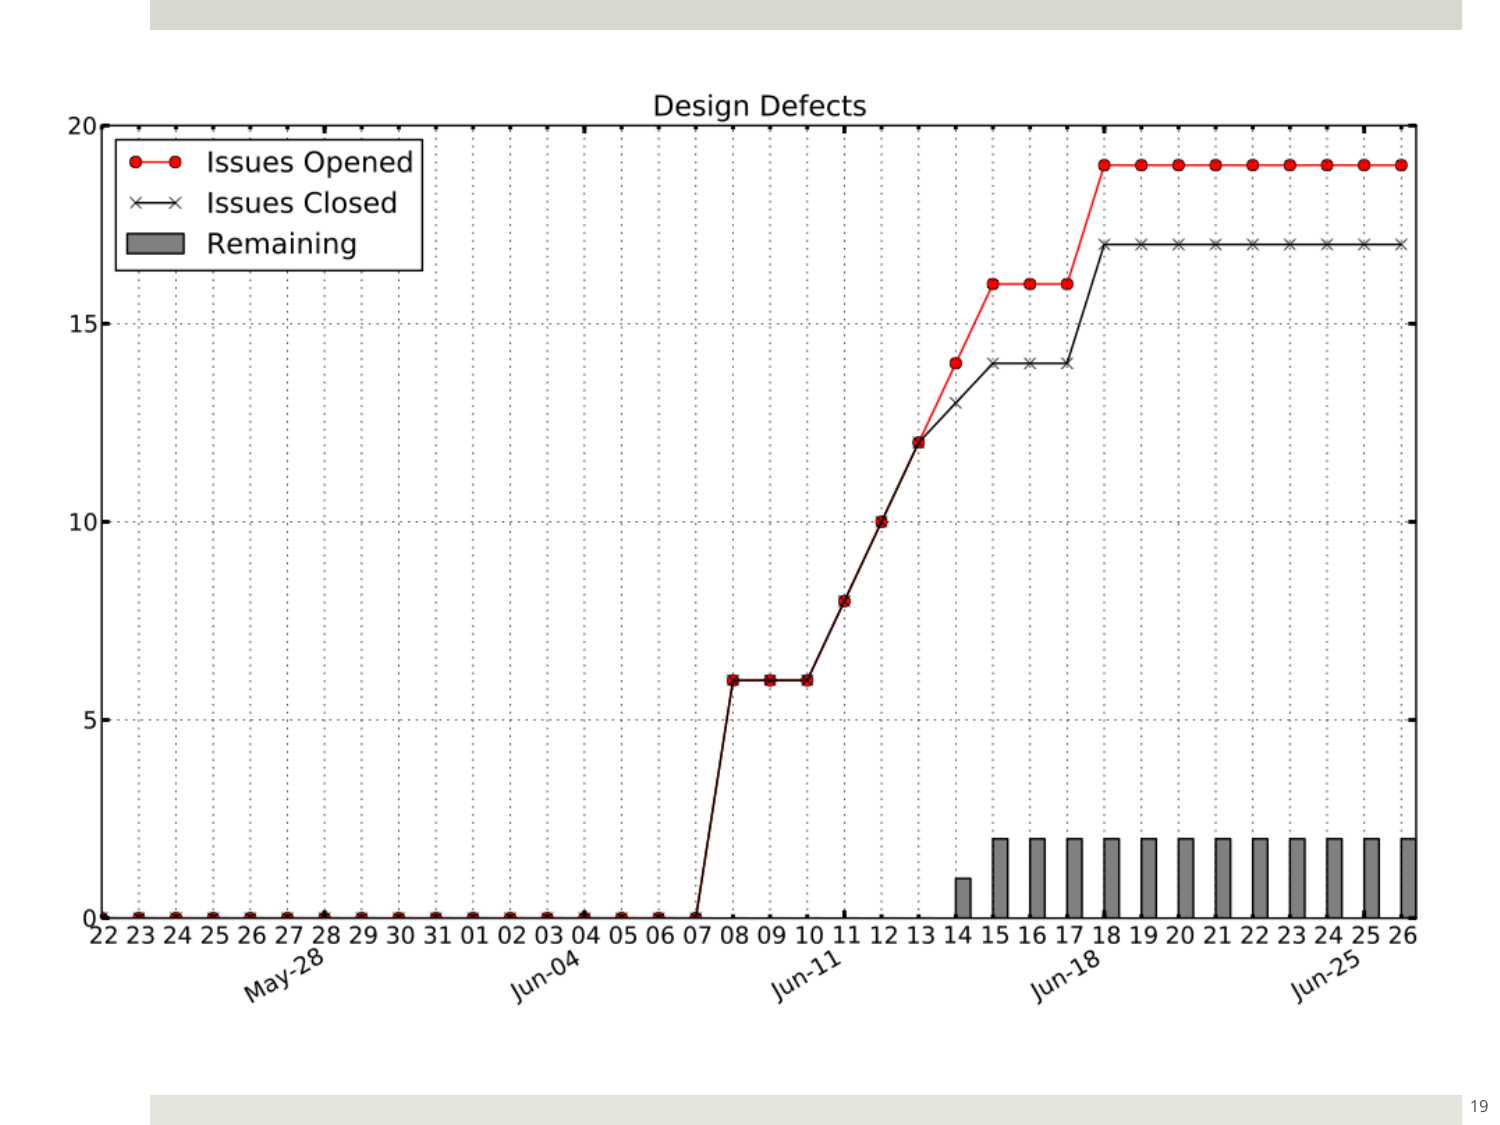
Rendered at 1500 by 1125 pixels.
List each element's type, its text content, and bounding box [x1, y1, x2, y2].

picture [0, 88, 1500, 1036]
slide_number 19 [1441, 1077, 1500, 1125]
